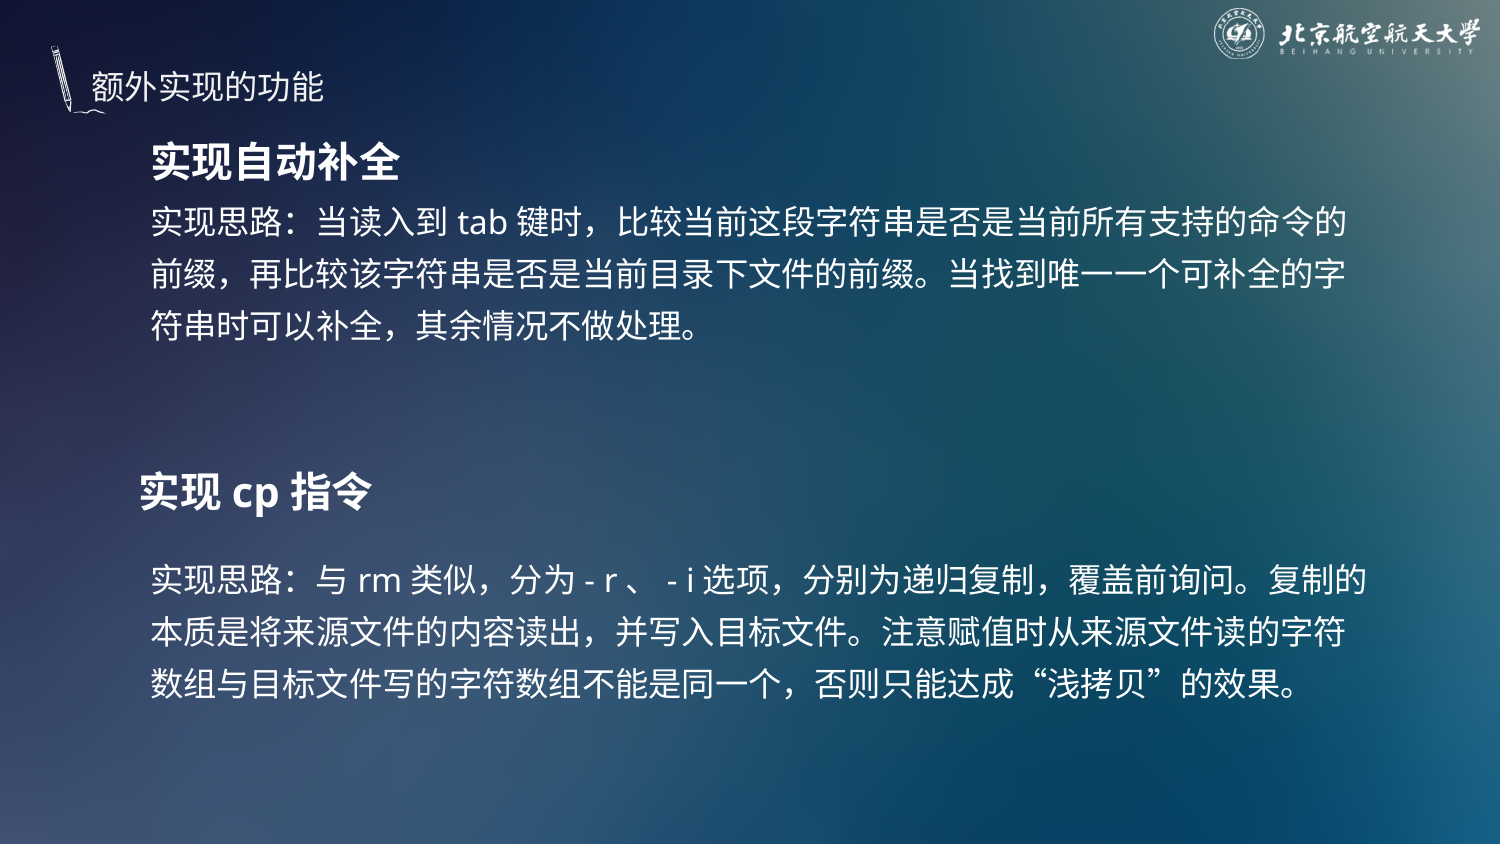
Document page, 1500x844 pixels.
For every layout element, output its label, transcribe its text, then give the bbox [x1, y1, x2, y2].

text_box 实现思路：与rm类似，分为- r、- i选项，分别为递归复制，覆盖前询问。复制的本质是将来源文件的内容读出，并写入目标文件。注意赋值时从来源文件读的字符数组与目标文件写的字符数组不能是同一个，否则只能达成“浅拷贝”的效果。 [135, 540, 1395, 711]
text_box 额外实现的功能 [106, 58, 366, 114]
picture [0, 0, 1500, 844]
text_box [135, 128, 1395, 355]
text_box 实现cp指令 [123, 458, 389, 524]
